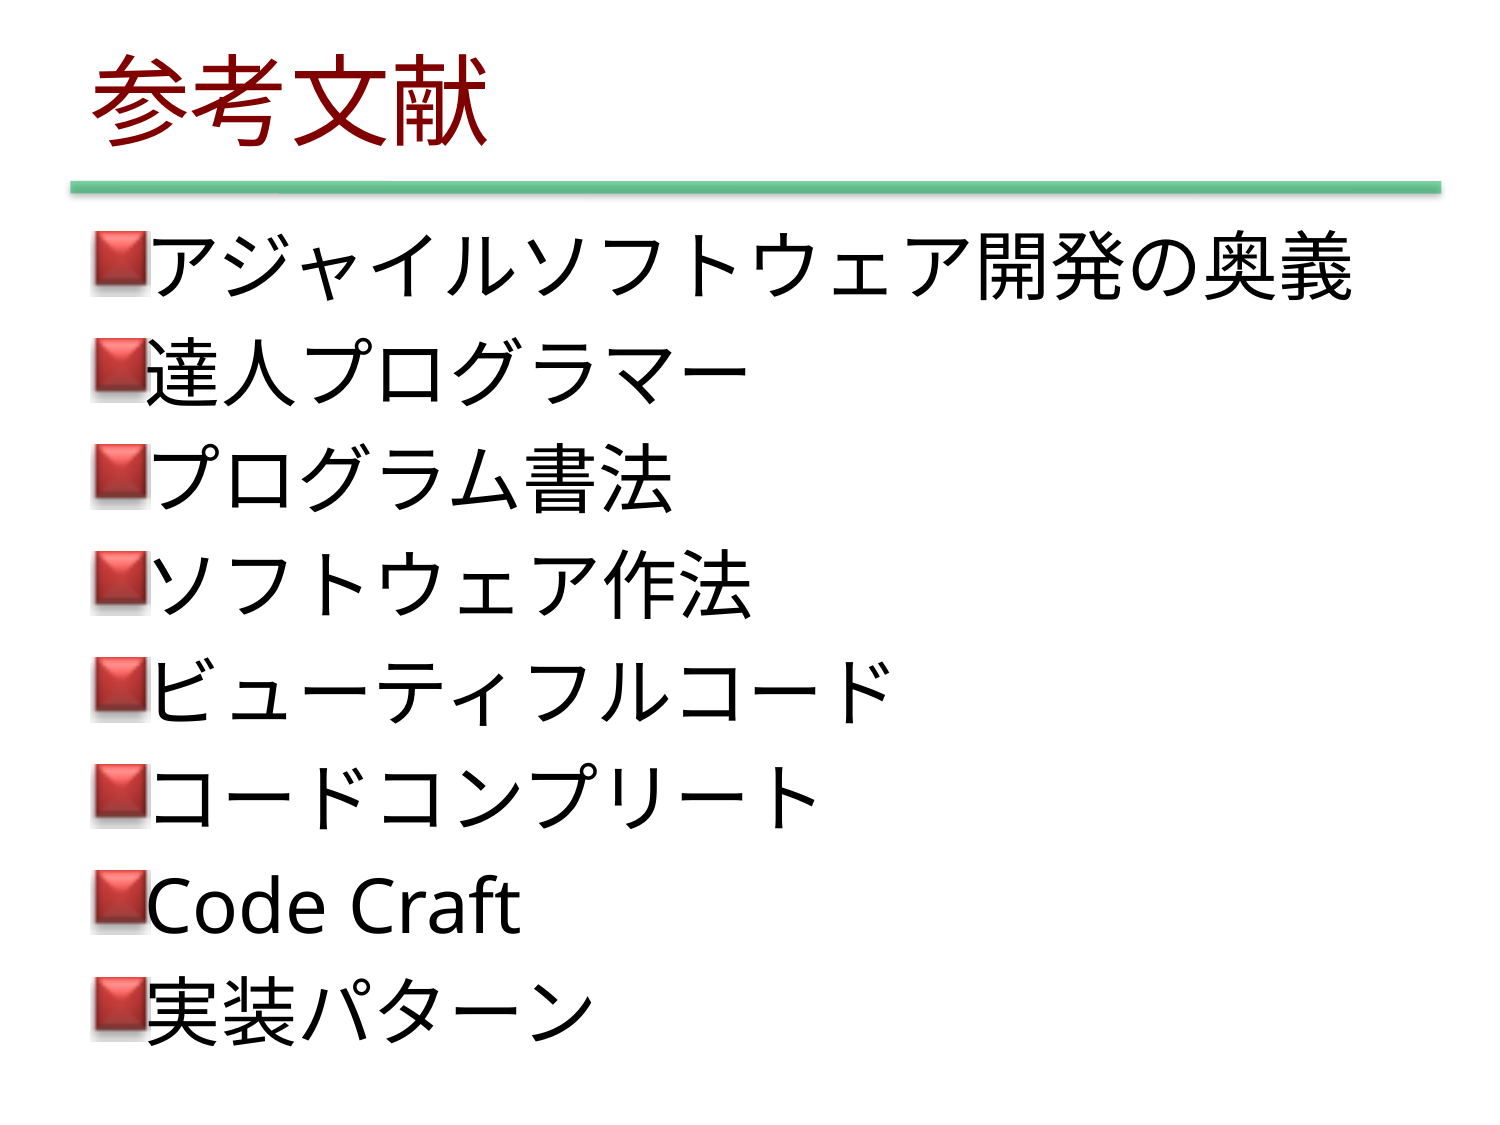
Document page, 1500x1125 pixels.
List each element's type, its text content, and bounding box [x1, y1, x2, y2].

picture [90, 764, 151, 829]
picture [90, 231, 151, 297]
picture [90, 551, 151, 616]
title 参考文献 [75, 45, 1425, 153]
picture [90, 977, 151, 1042]
picture [90, 338, 151, 403]
list アジャイルソフトウェア開発の奥義 達人プログラマー プログラム書法 ソフトウェア作法 ビューティフルコード コードコンプリート Code Craft 実装パターン [75, 210, 1425, 1079]
picture [90, 444, 151, 510]
picture [90, 870, 151, 935]
picture [90, 657, 151, 723]
